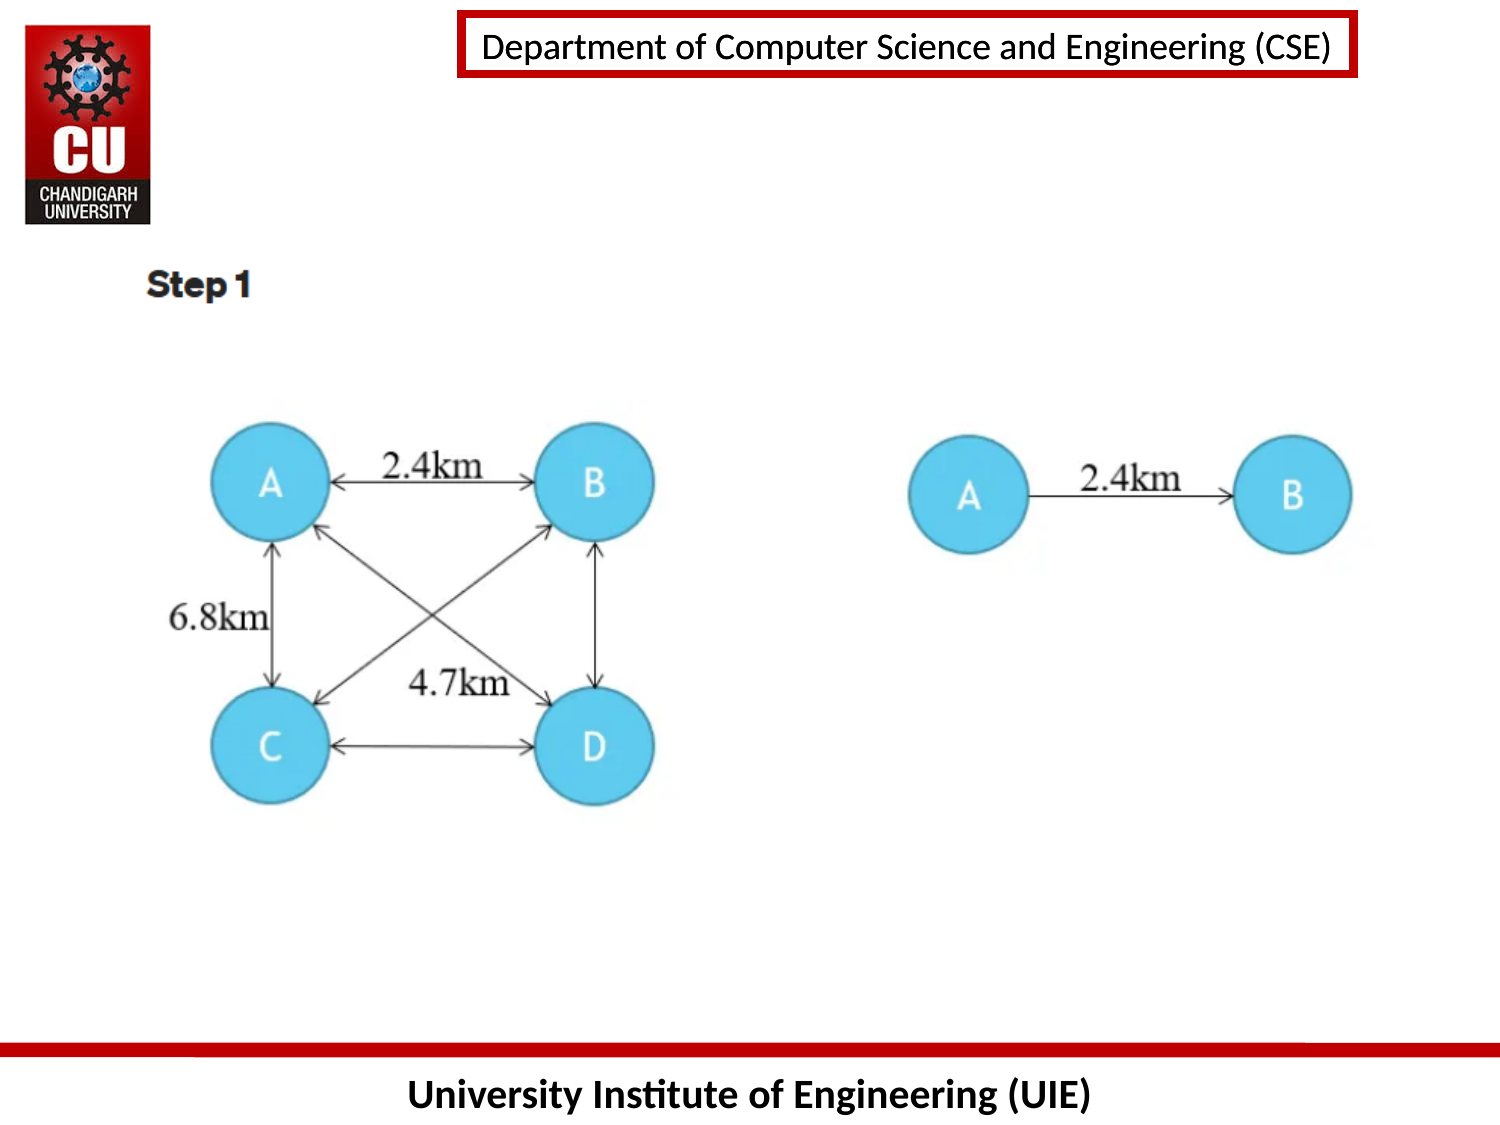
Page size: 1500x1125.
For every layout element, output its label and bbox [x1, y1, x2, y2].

picture [24, 24, 151, 225]
picture [121, 237, 1376, 887]
